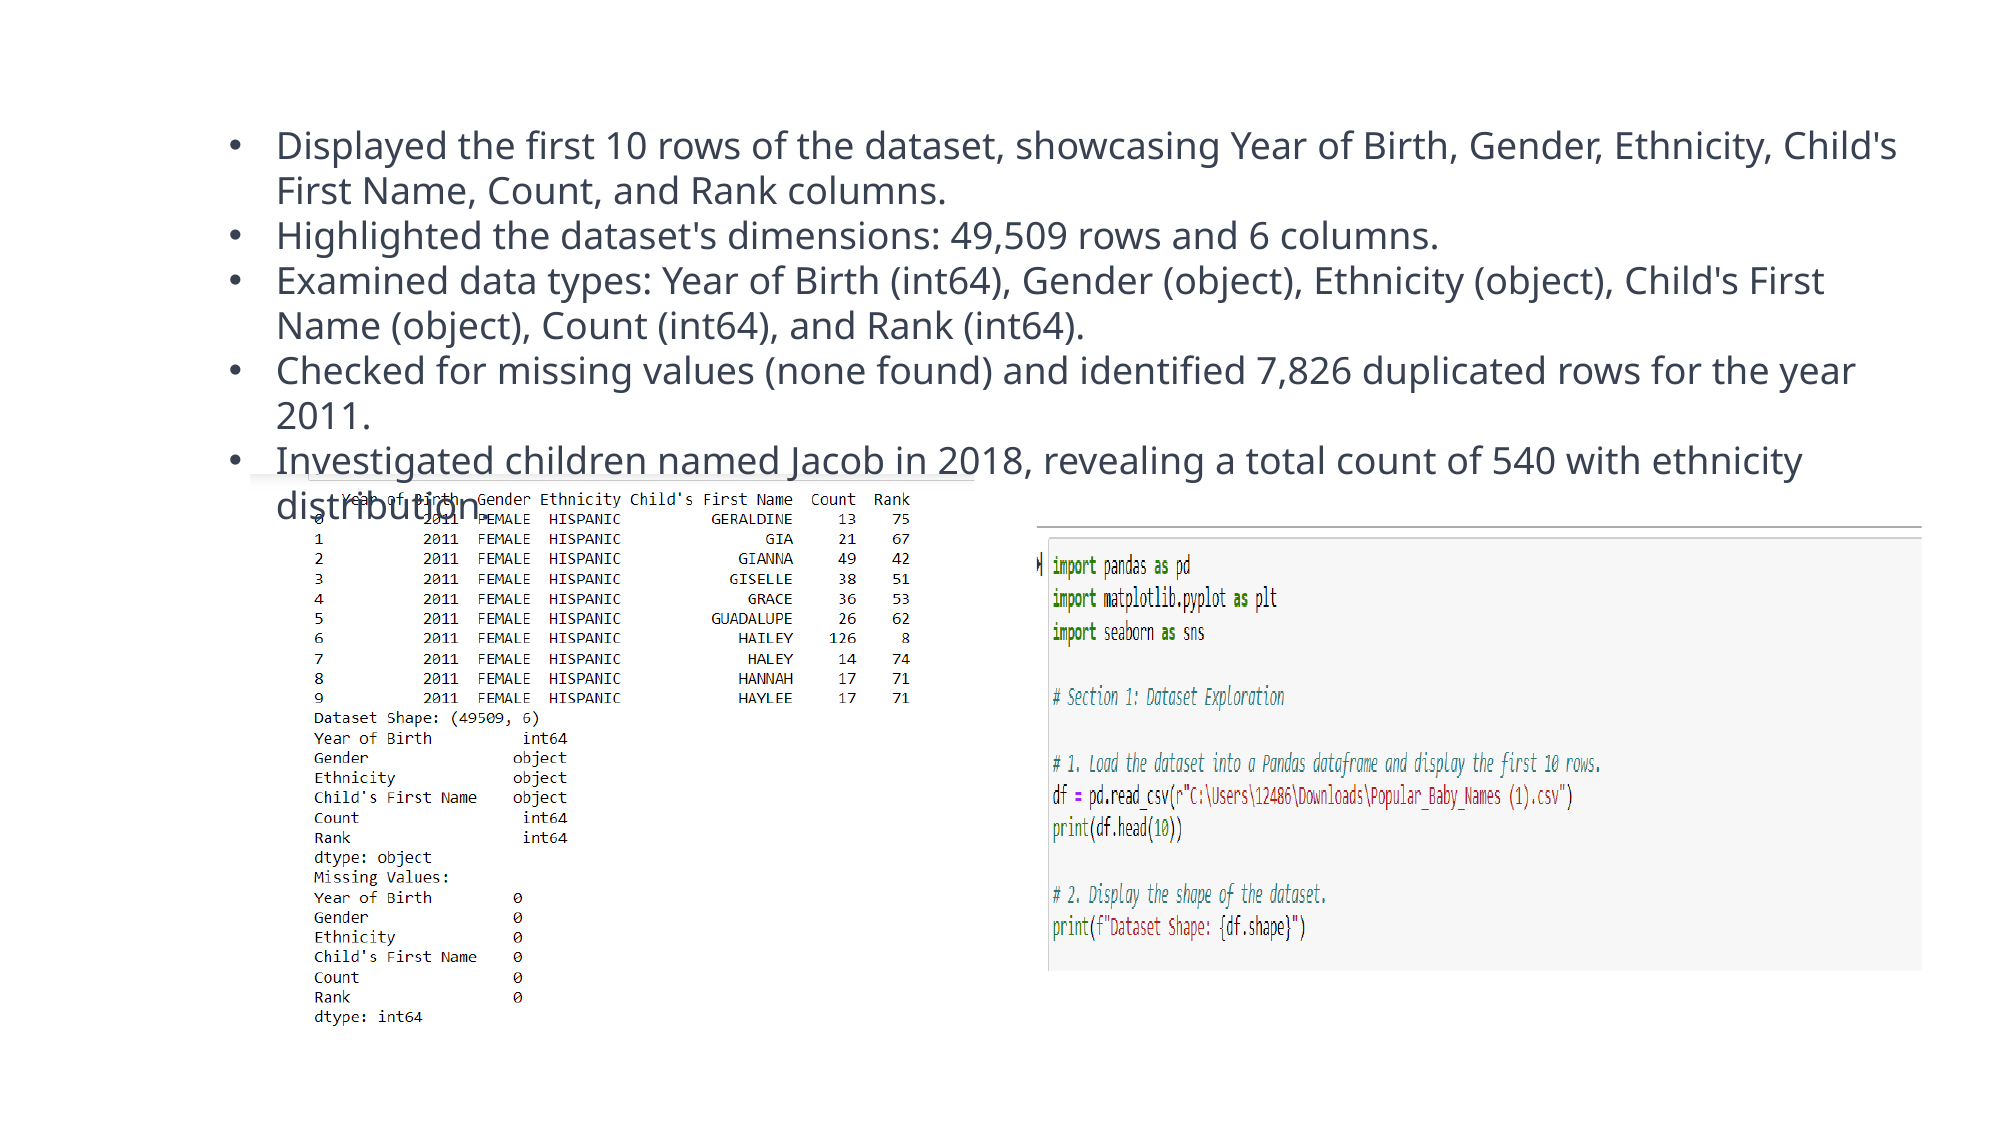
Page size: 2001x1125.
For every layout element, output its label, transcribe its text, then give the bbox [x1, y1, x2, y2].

picture [250, 473, 975, 1047]
picture [1036, 520, 1922, 971]
text_box Displayed the first 10 rows of the dataset, showcasing Year of Birth, Gender, Ethnicity, Child's First Name, Count, and Rank columns. Highlighted the dataset's dimensions: 49,509 rows and 6 columns. Examined data types: Year of Birth (int64), Gender (object), Ethnicity (object), Child's First Name (object), Count (int64), and Rank (int64). Checked for missing values (none found) and identified 7,826 duplicated rows for the year 2011. Investigated children named Jacob in 2018, revealing a total count of 540 with ethnicity distribution. [214, 114, 1956, 534]
